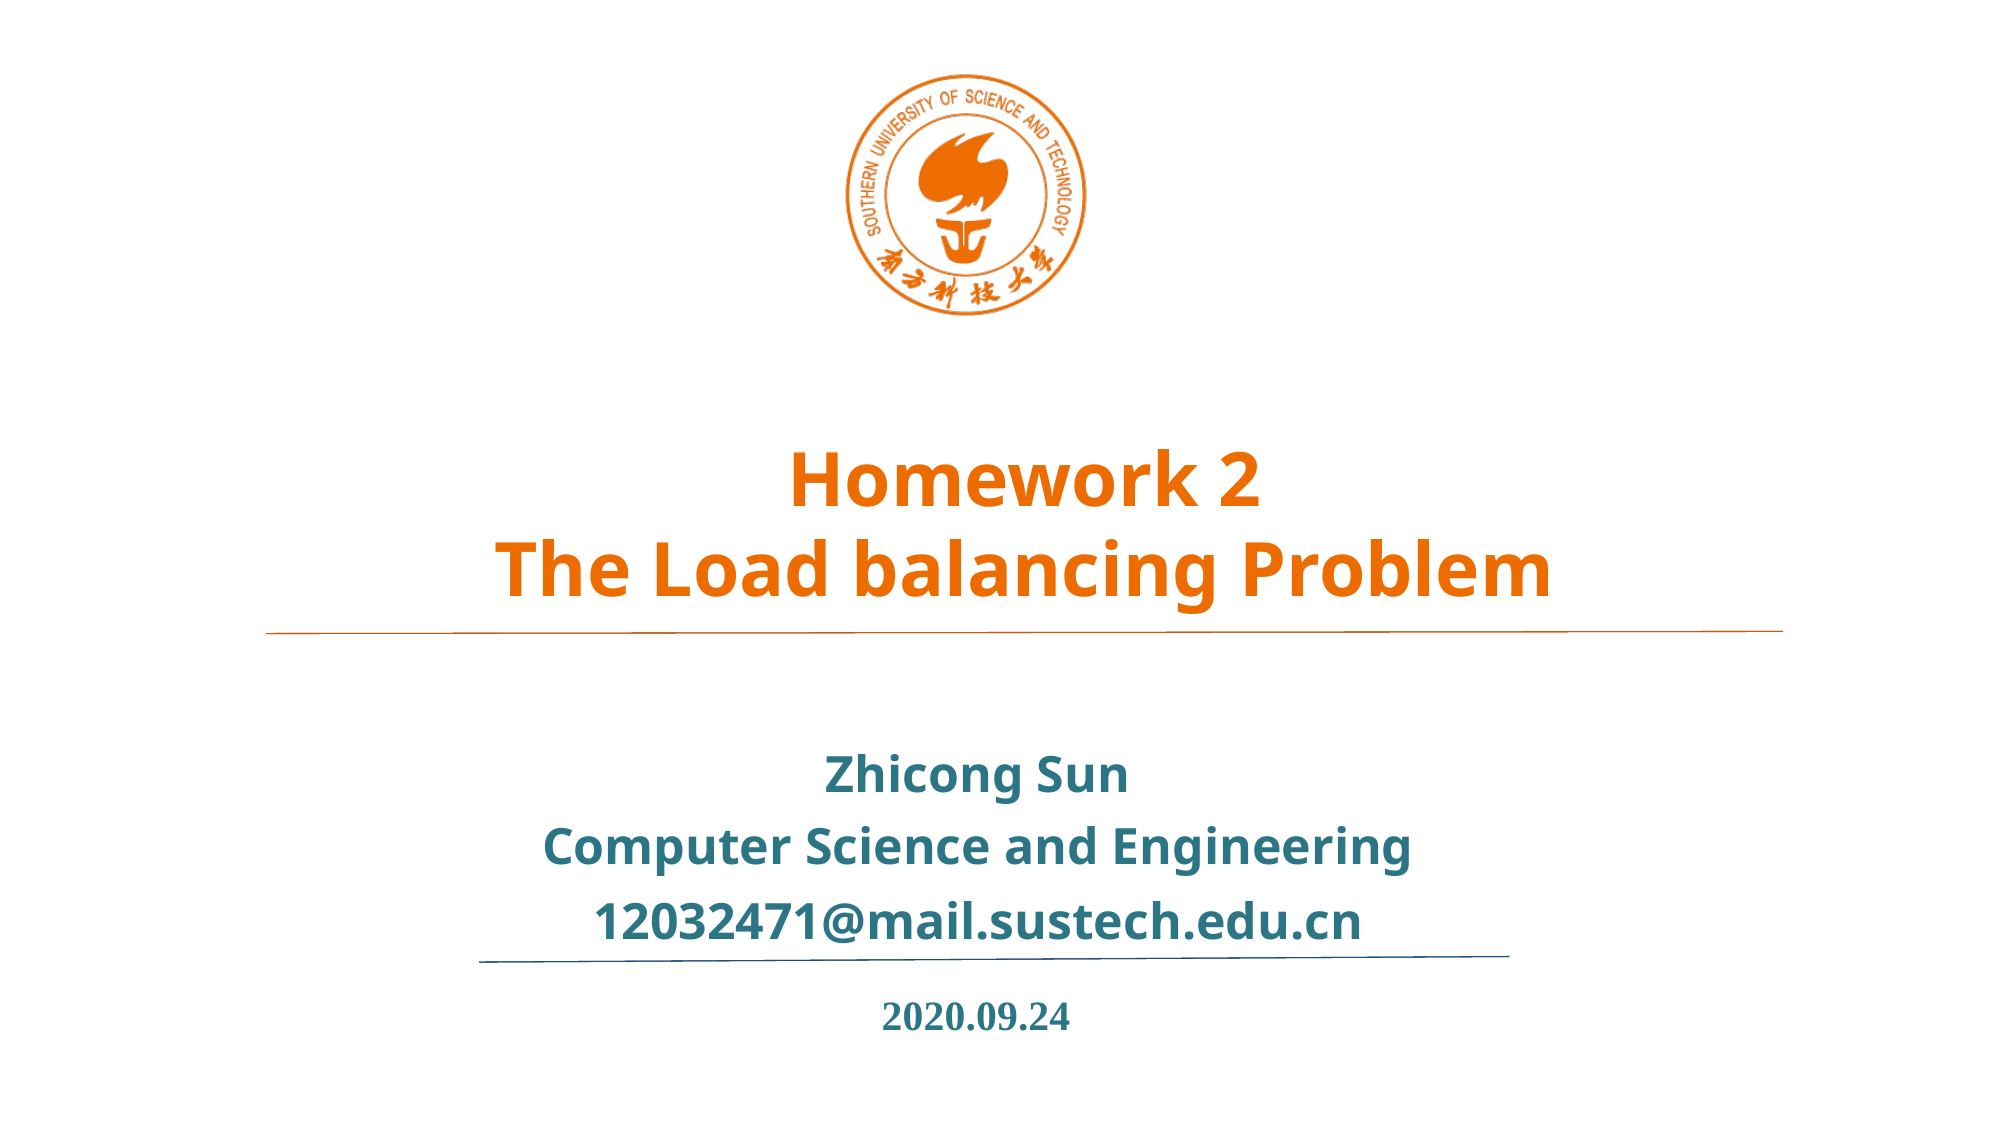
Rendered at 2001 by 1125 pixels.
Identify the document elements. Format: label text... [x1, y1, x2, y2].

text_box Homework 2 The Load balancing Problem [313, 423, 1736, 619]
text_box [479, 956, 1510, 963]
picture [749, 40, 1193, 360]
text_box 2020.09.24 [619, 981, 1323, 1047]
text_box 12032471@mail.sustech.edu.cn [578, 882, 1378, 956]
text_box Computer Science and Engineering [527, 783, 1429, 882]
text_box Zhicong Sun [811, 711, 1145, 783]
